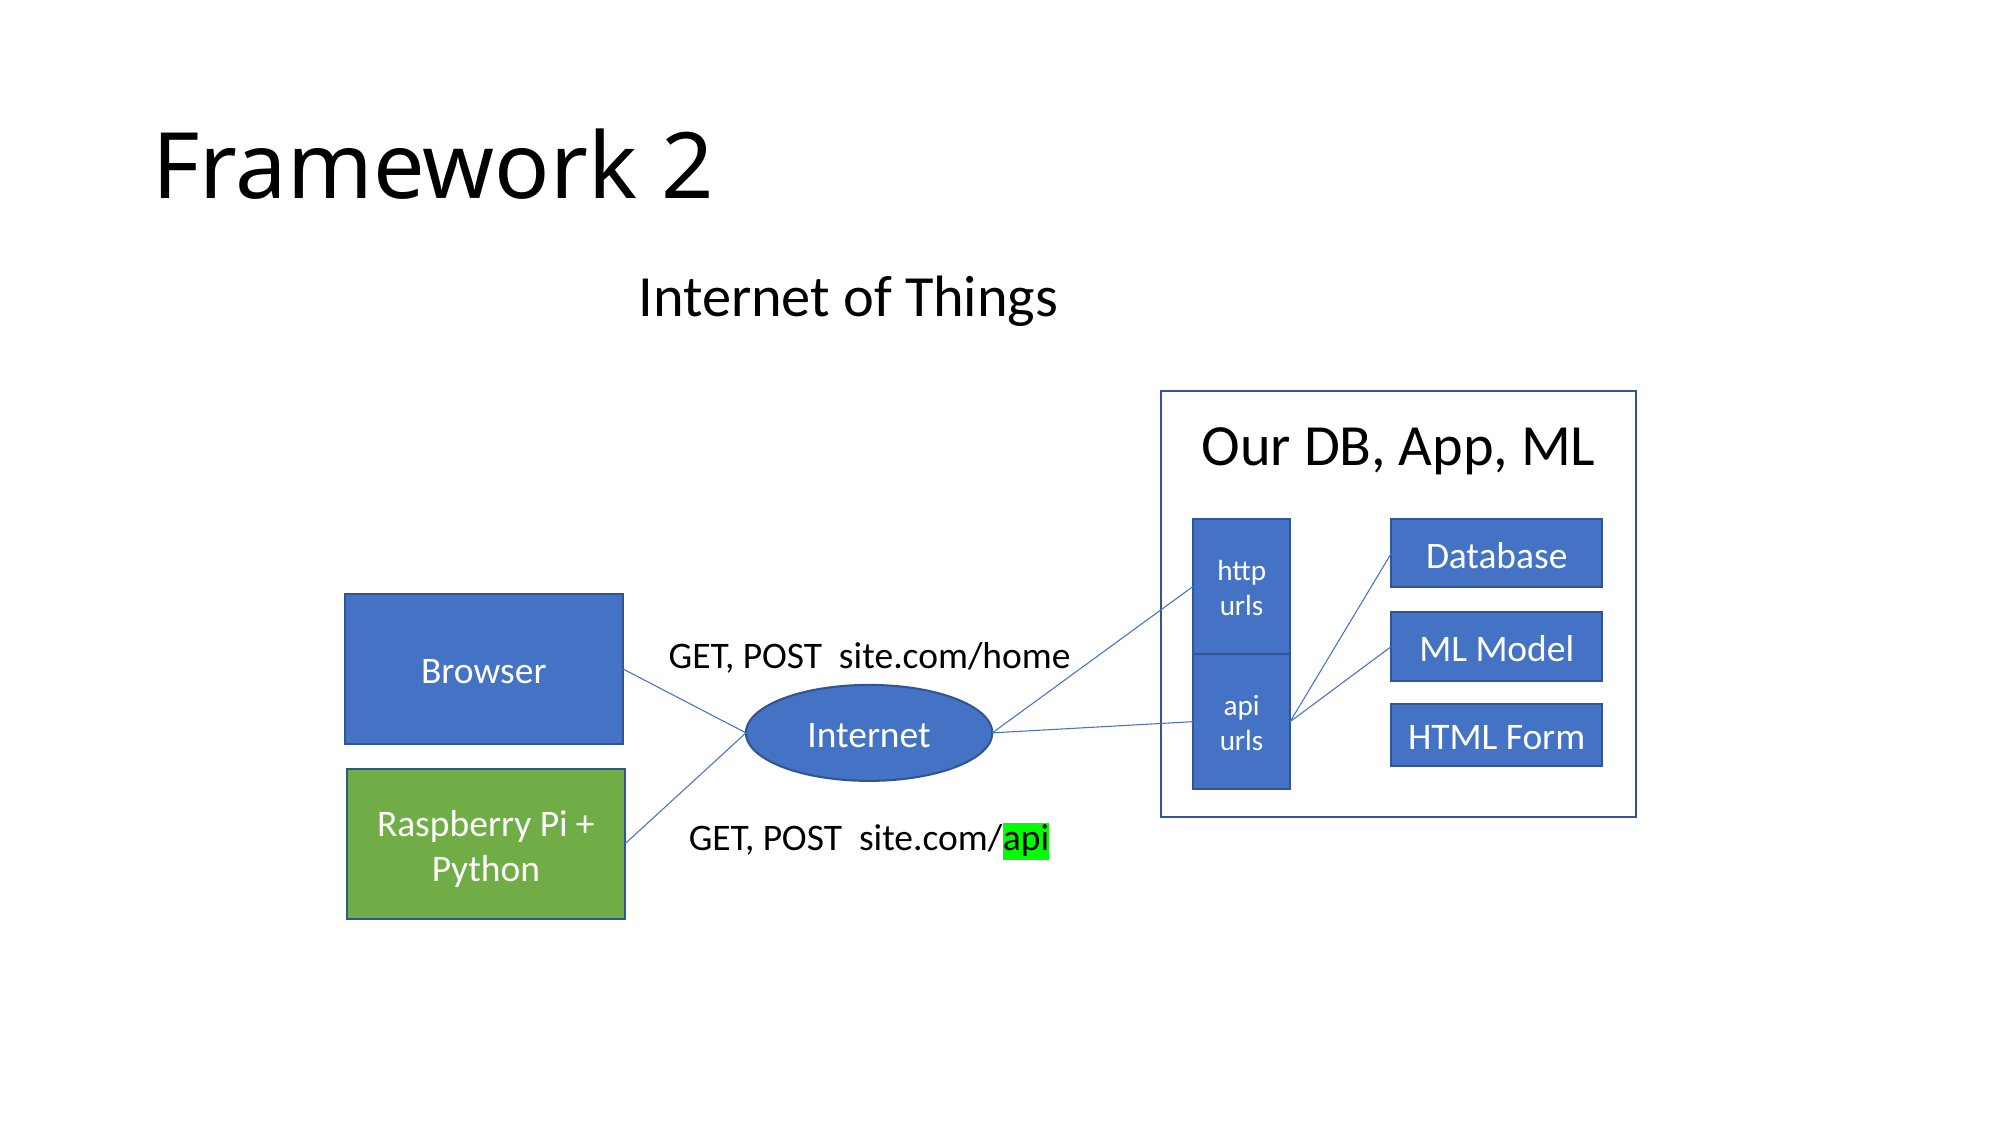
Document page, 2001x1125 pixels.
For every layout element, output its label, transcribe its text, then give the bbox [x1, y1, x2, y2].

text_box Browser [344, 593, 624, 745]
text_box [992, 586, 1194, 721]
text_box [1290, 553, 1392, 646]
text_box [622, 668, 746, 733]
text_box GET, POST site.com/api [673, 810, 1138, 904]
text_box Raspberry Pi + Python [346, 768, 626, 920]
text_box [625, 732, 746, 844]
text_box Our DB, App, ML [1186, 407, 1636, 501]
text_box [1290, 646, 1392, 722]
text_box GET, POST site.com/home [653, 628, 992, 723]
text_box Internet [746, 723, 994, 782]
text_box http urls [1192, 518, 1291, 653]
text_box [992, 721, 1194, 733]
text_box [1160, 390, 1637, 818]
title Framework 2 [137, 59, 1863, 278]
text_box api urls [1192, 653, 1291, 790]
text_box Internet of Things [623, 258, 1138, 352]
